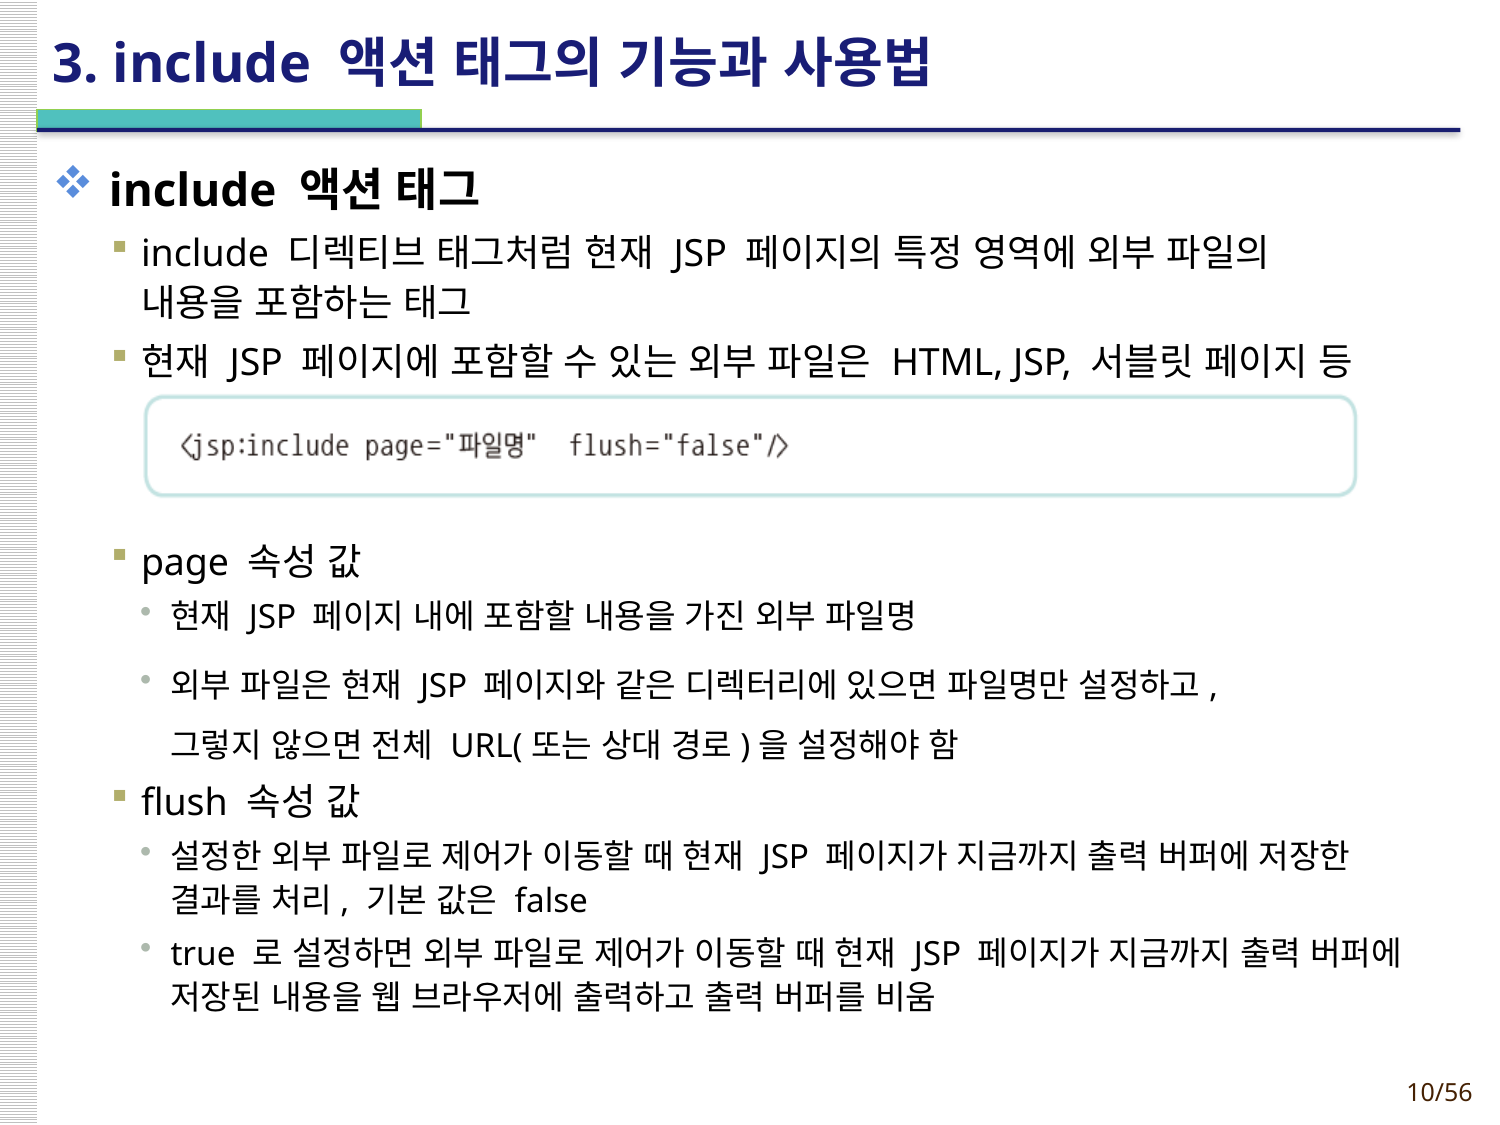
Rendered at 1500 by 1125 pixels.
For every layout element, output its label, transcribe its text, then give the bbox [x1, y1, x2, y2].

title 3. include 액션 태그의 기능과 사용법 [37, 13, 1278, 109]
list include 액션 태그 include 디렉티브 태그처럼 현재 JSP 페이지의 특정 영역에 외부 파일의 내용을 포함하는 태그 현재 JSP 페이지에 포함할 수 있는 외부 파일은 HTML, JSP, 서블릿 페이지 등 page 속성 값 현재 JSP 페이지 내에 포함할 내용을 가진 외부 파일명 외부 파일은 현재 JSP 페이지와 같은 디렉터리에 있으면 파일명만 설정하고, 그렇지 않으면 전체 URL(또는 상대 경로)을 설정해야 함 flush 속성 값 설정한 외부 파일로 제어가 이동할 때 현재 JSP 페이지가 지금까지 출력 버퍼에 저장한 결과를 처리, 기본 값은 false true 로 설정하면 외부 파일로 제어가 이동할 때 현재 JSP 페이지가 지금까지 출력 버퍼에 저장된 내용을 웹 브라우저에 출력하고 출력 버퍼를 비움 [37, 152, 1463, 1091]
picture [135, 385, 1367, 503]
